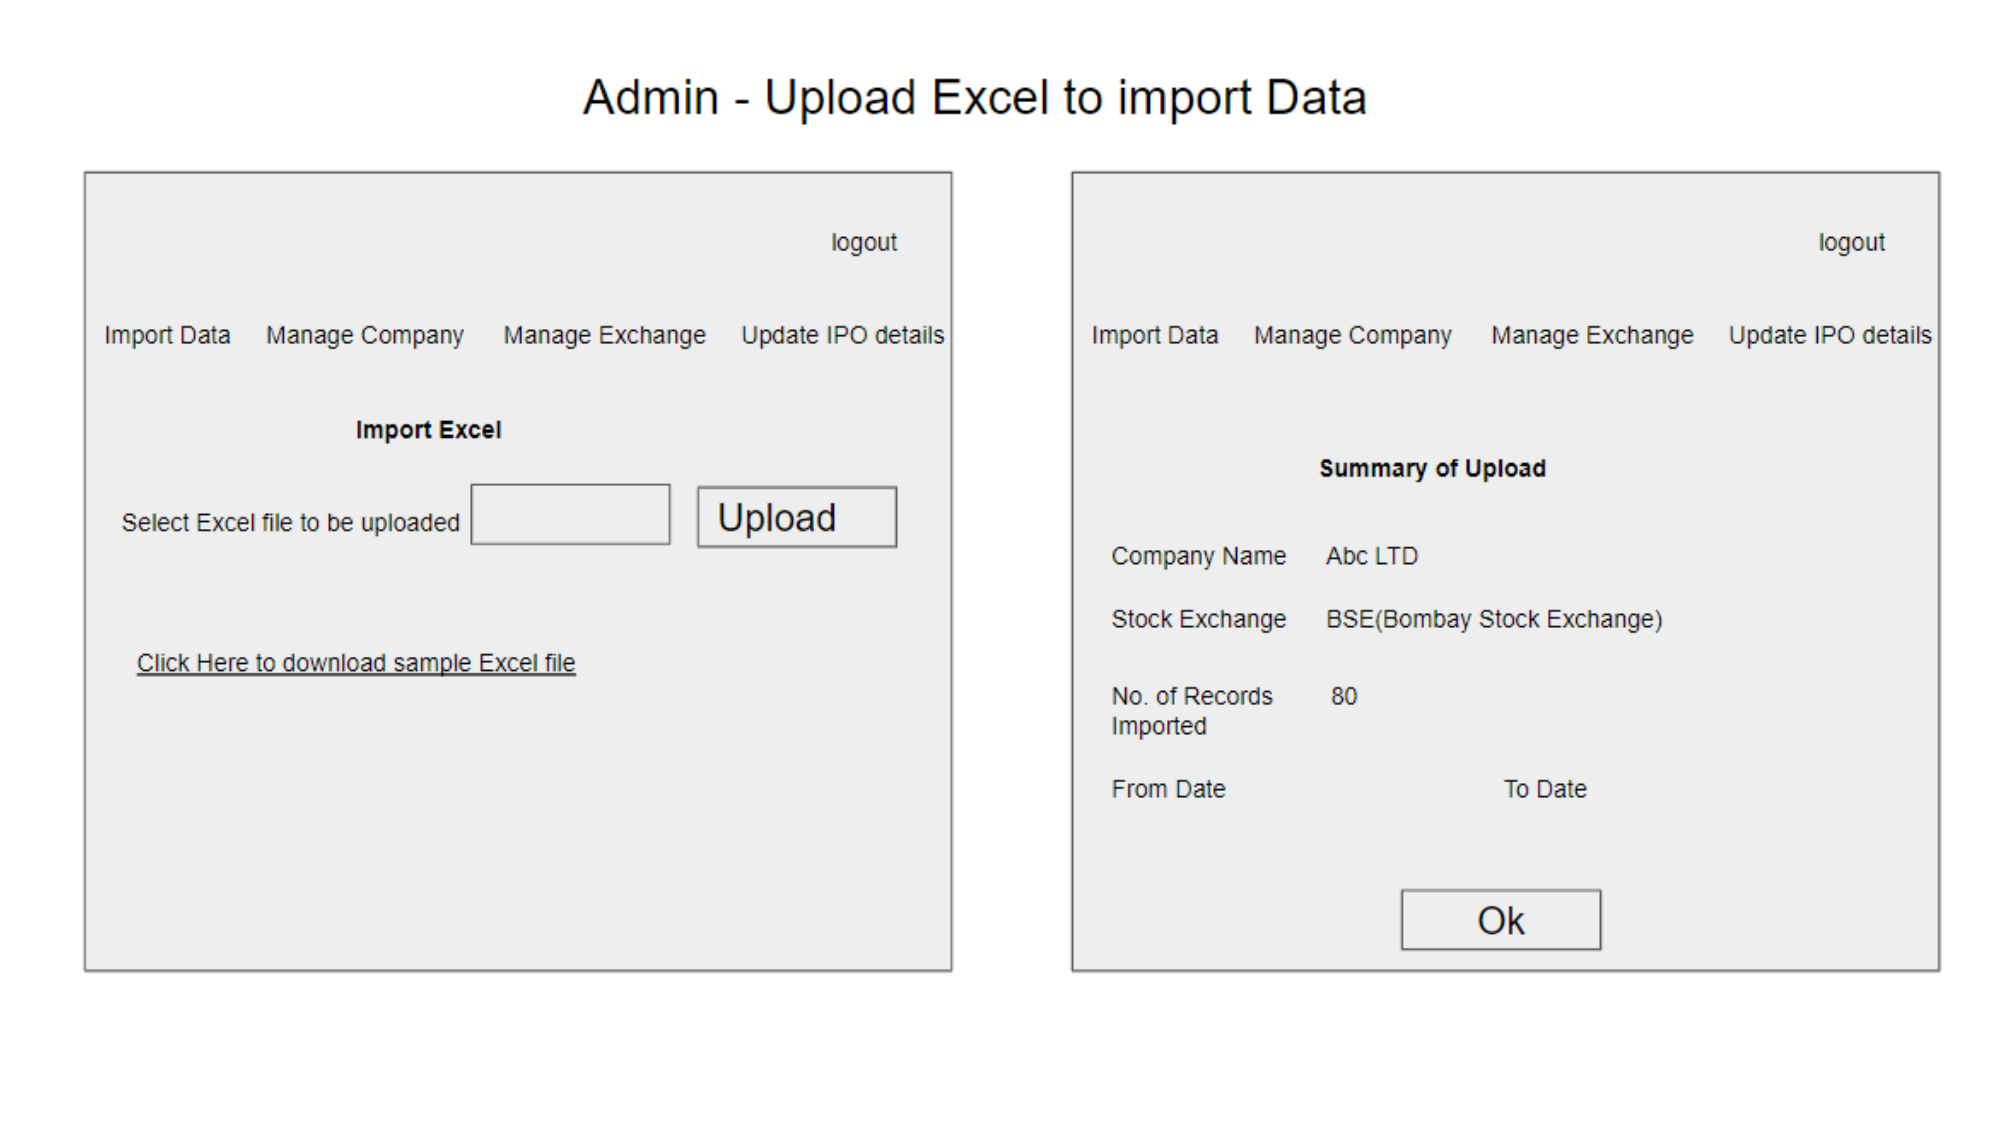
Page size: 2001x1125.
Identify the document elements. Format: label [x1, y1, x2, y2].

picture [71, 60, 1957, 1010]
